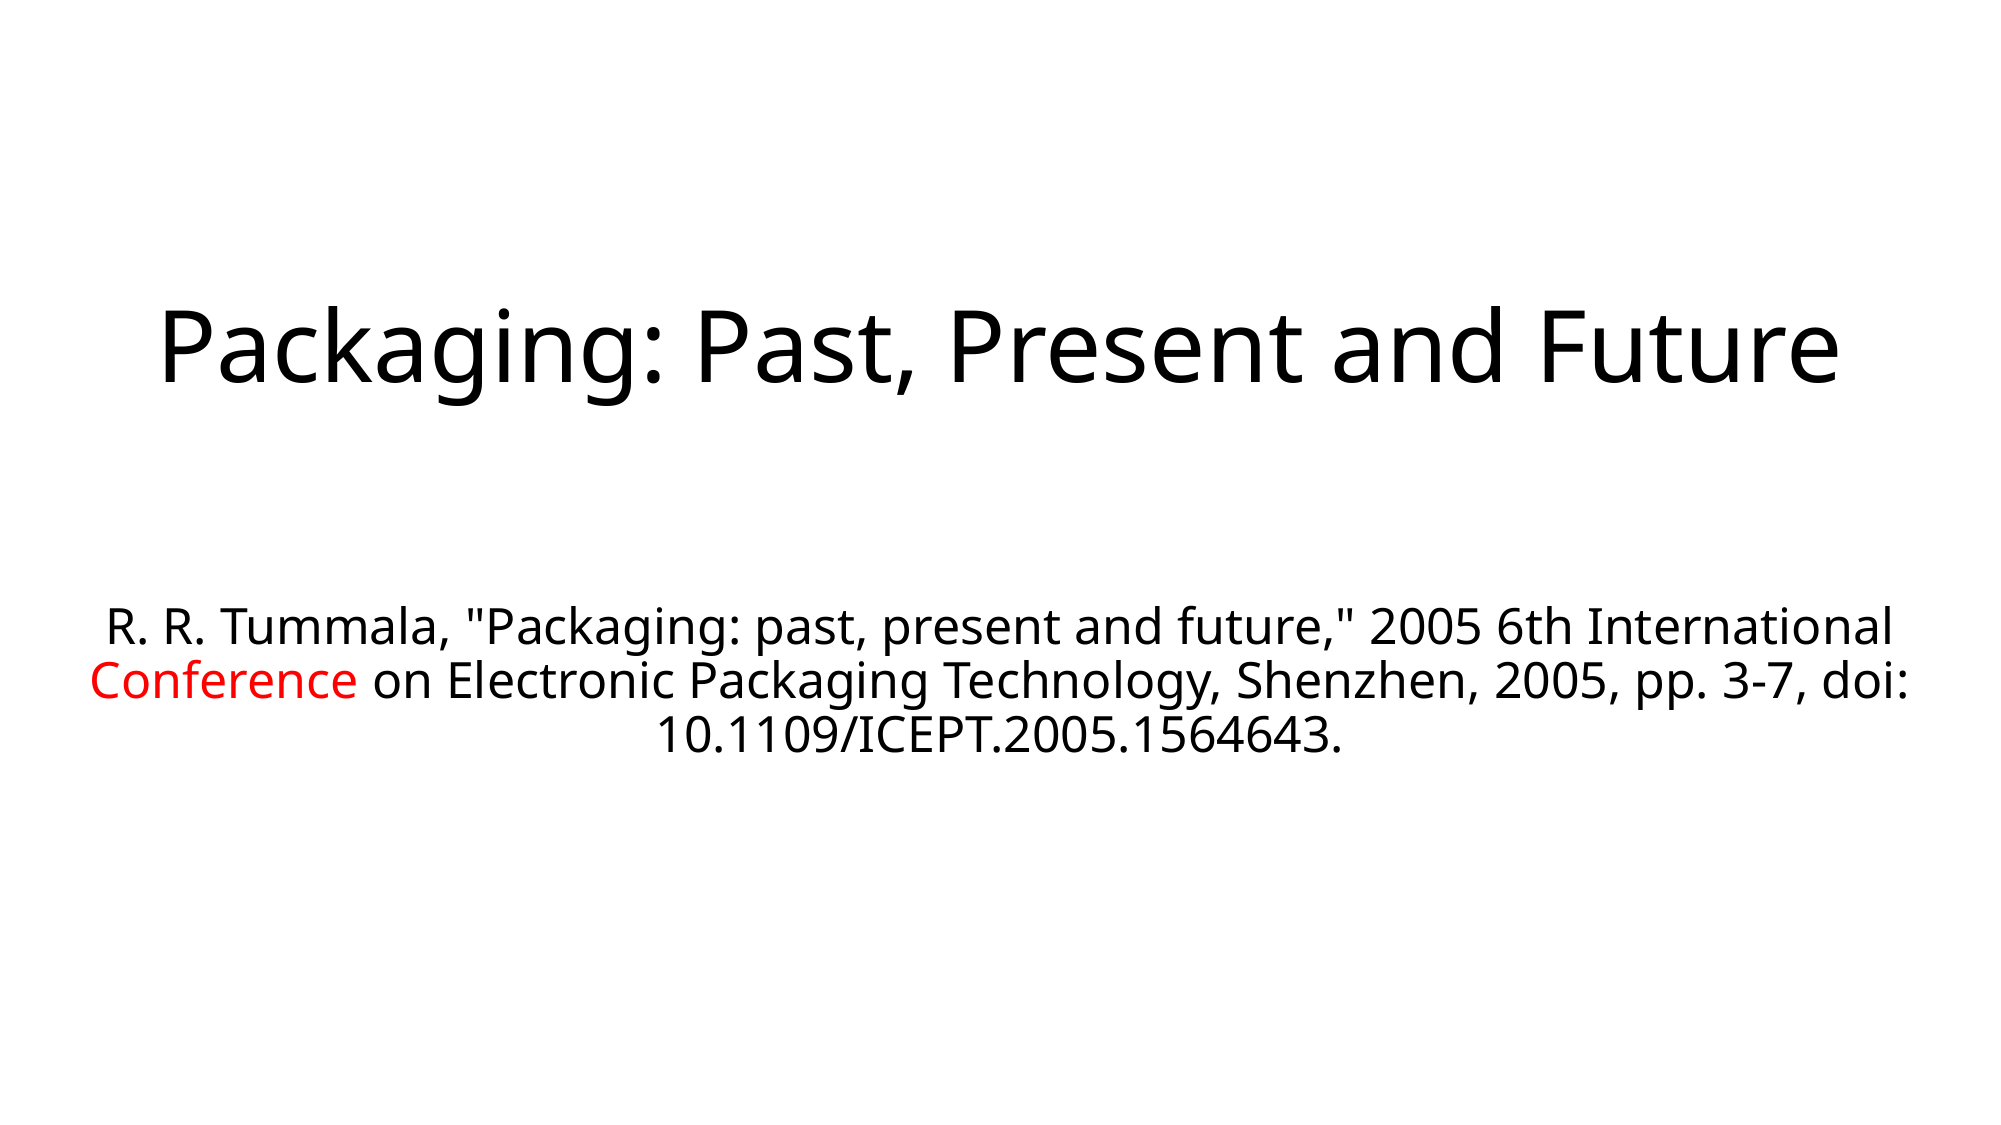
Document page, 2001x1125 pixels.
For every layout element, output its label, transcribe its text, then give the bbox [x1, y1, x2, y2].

subtitle R. R. Tummala, "Packaging: past, present and future," 2005 6th International Conference on Electronic Packaging Technology, Shenzhen, 2005, pp. 3-7, doi: 10.1109/ICEPT.2005.1564643. [65, 593, 1935, 866]
title Packaging: Past, Present and Future [93, 287, 1907, 412]
